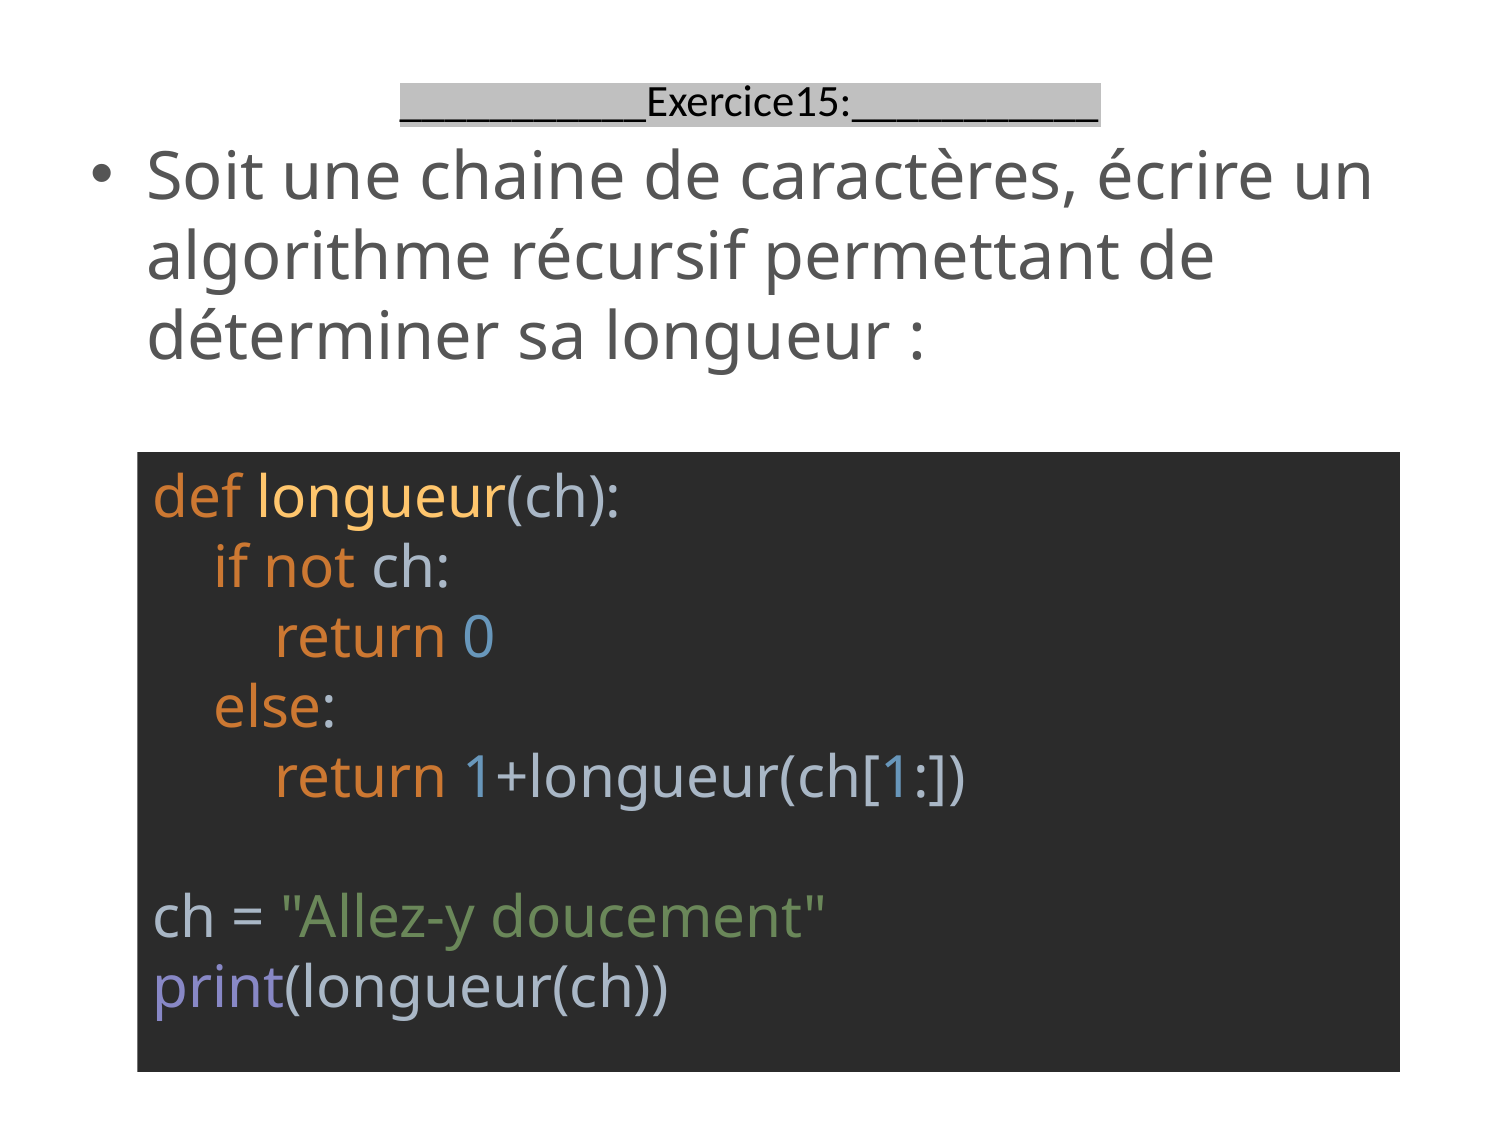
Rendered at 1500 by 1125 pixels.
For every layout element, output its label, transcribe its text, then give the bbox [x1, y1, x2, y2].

text_box def longueur(ch): if not ch: return 0 else: return 1+longueur(ch[1:]) ch = "Allez-y doucement" print(longueur(ch)) [137, 452, 1400, 1072]
title ___________Exercice15:___________ [75, 62, 1425, 125]
list Soit une chaine de caractères, écrire un algorithme récursif permettant de déterminer sa longueur : [75, 125, 1425, 1063]
